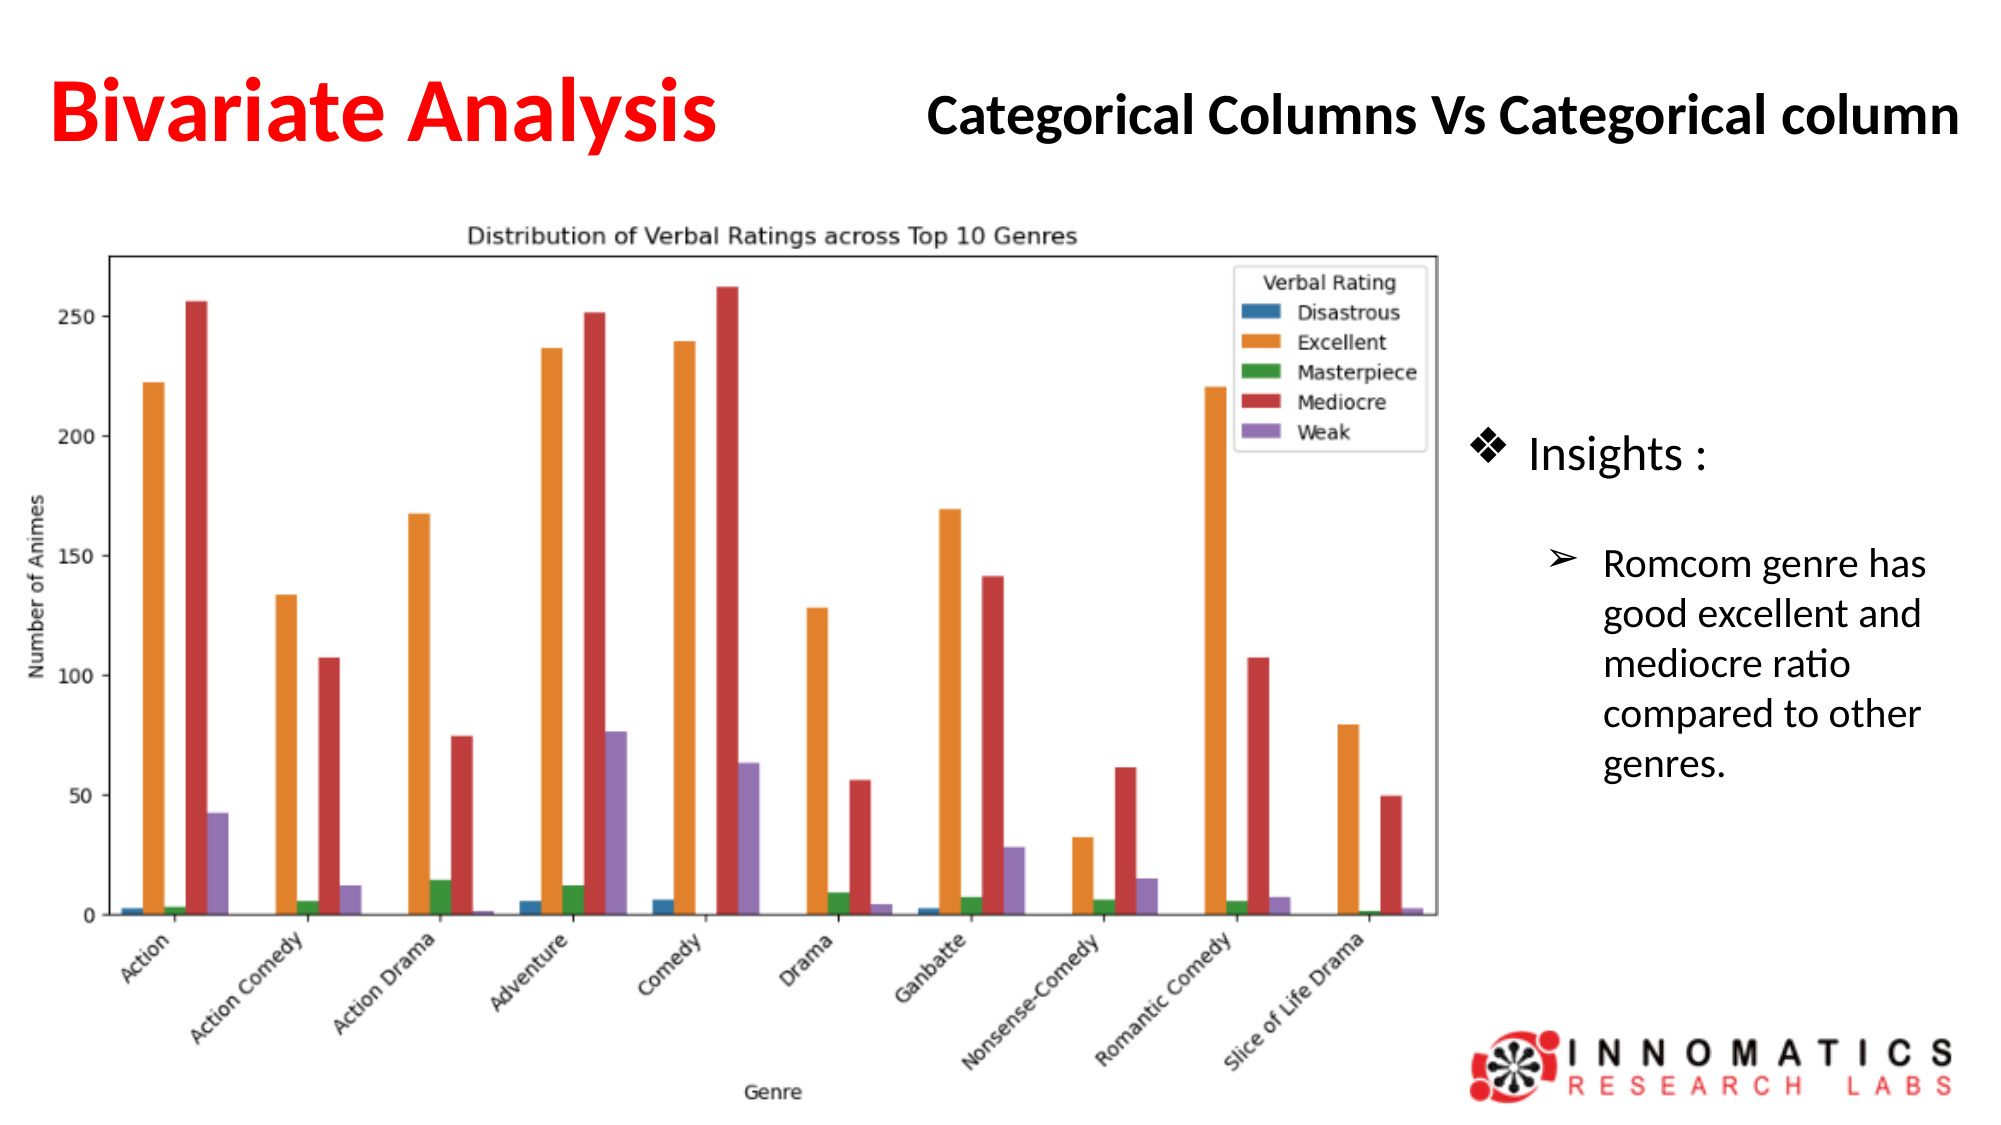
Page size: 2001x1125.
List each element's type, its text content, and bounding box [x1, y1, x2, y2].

picture [19, 220, 1439, 1104]
picture [1445, 1014, 1975, 1125]
title Bivariate Analysis [34, 3, 1760, 220]
text_box Insights : Romcom genre has good excellent and mediocre ratio compared to other genres. [1440, 220, 1991, 986]
text_box Categorical Columns Vs Categorical column [912, 61, 1978, 177]
